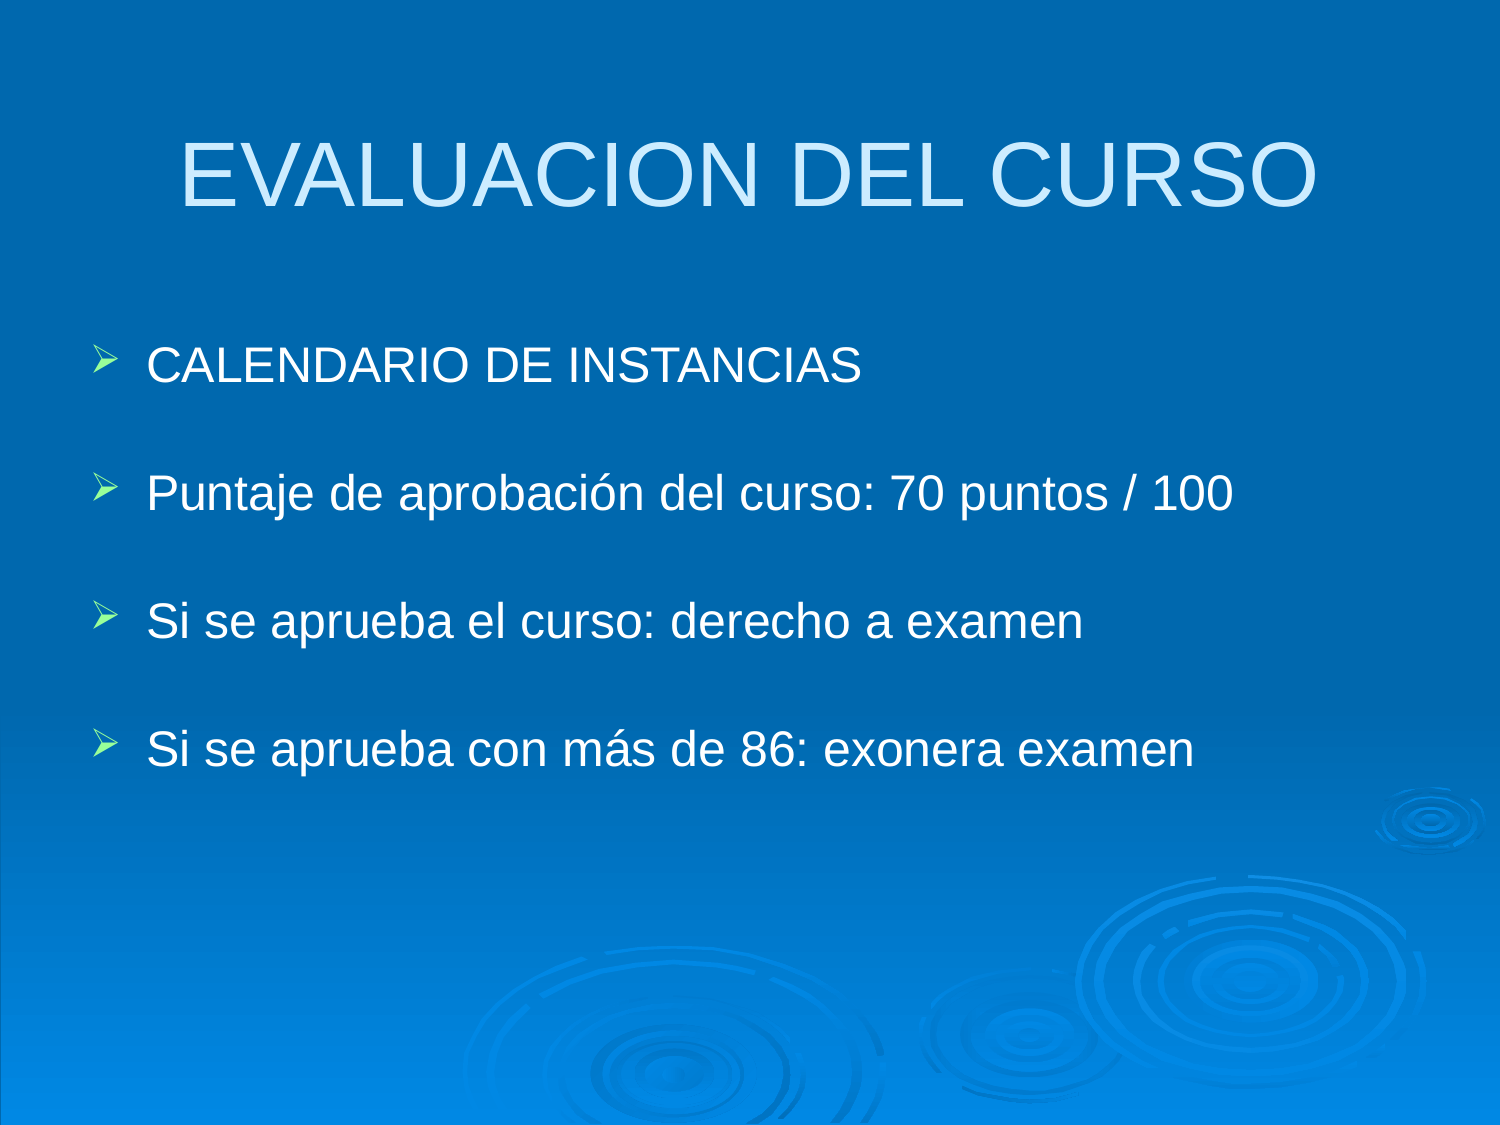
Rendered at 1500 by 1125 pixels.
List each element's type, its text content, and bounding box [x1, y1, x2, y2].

list CALENDARIO DE INSTANCIAS Puntaje de aprobación del curso: 70 puntos / 100 Si se aprueba el curso: derecho a examen Si se aprueba con más de 86: exonera examen [74, 262, 1471, 1006]
title EVALUACION DEL CURSO [74, 45, 1426, 233]
